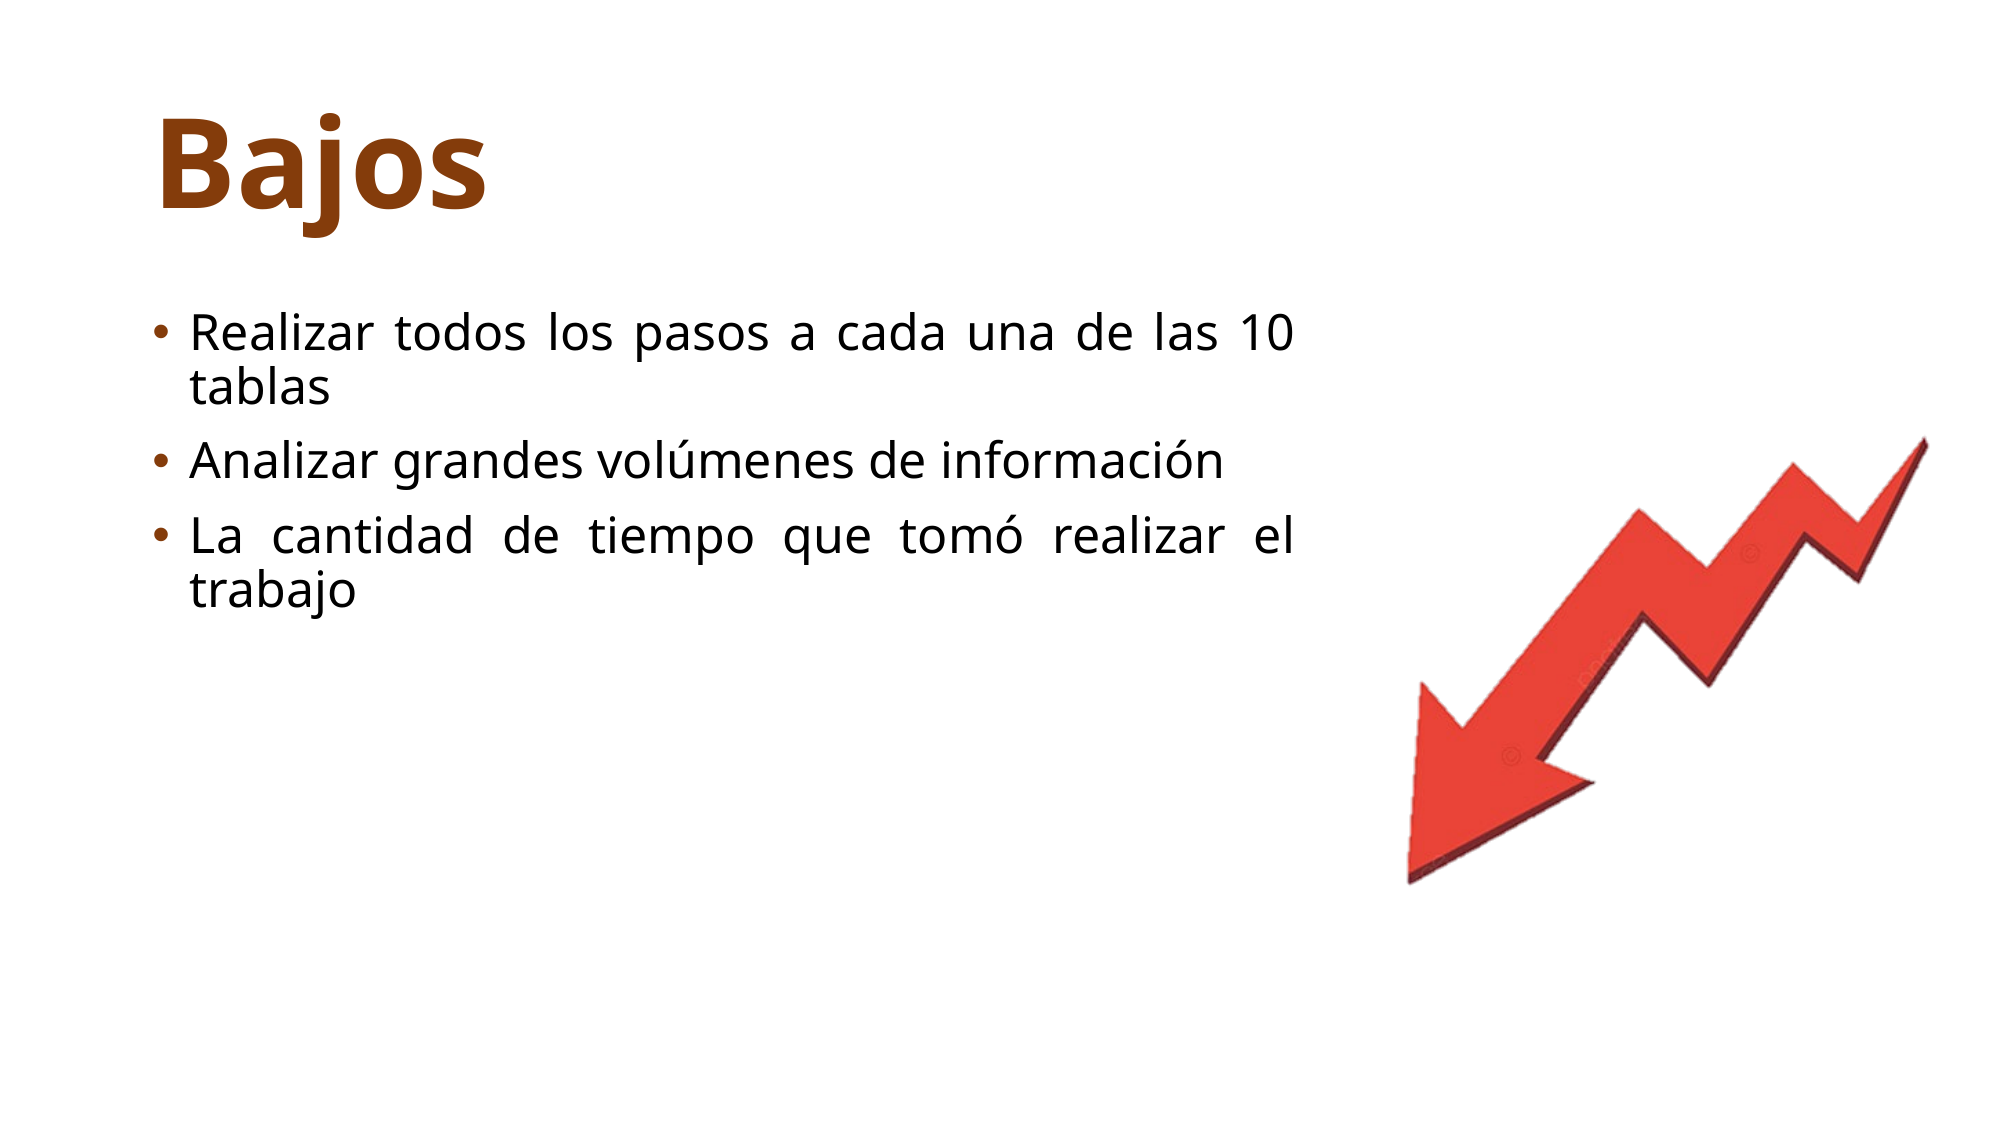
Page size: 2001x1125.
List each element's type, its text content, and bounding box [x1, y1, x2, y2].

list Realizar todos los pasos a cada una de las 10 tablas Analizar grandes volúmenes de información La cantidad de tiempo que tomó realizar el trabajo [137, 299, 1311, 1014]
title Bajos [137, 59, 1863, 278]
picture [1226, 344, 2000, 969]
